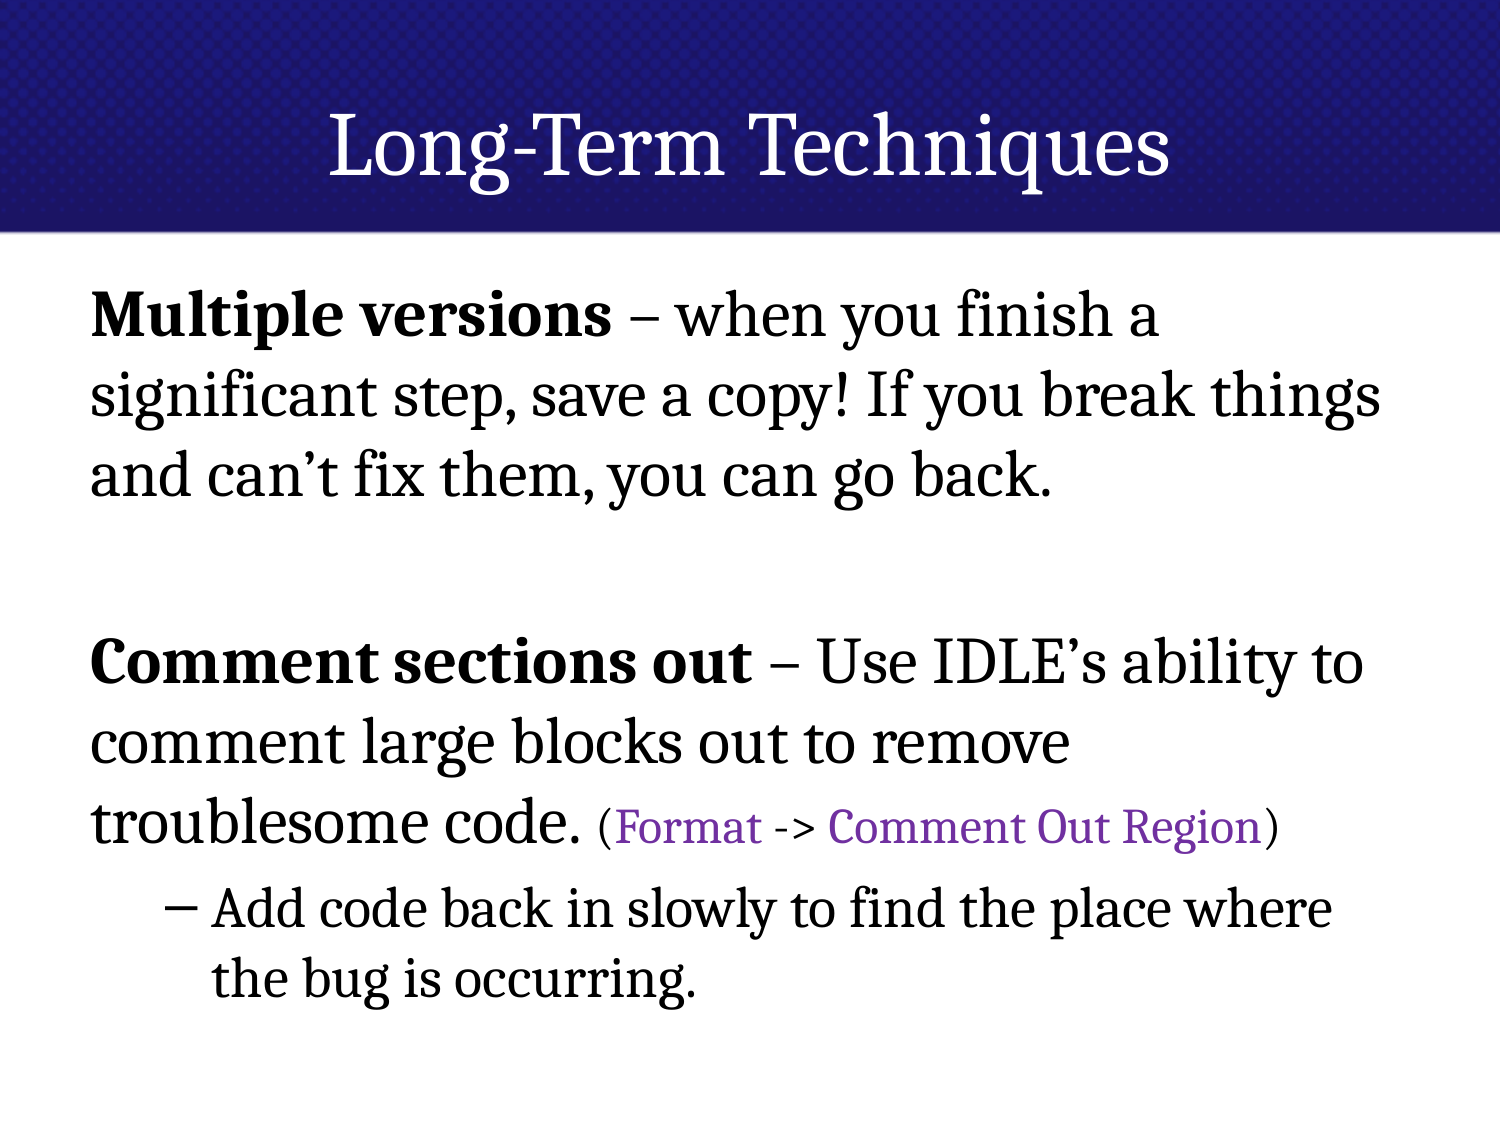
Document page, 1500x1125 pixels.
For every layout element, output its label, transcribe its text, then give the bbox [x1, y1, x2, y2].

picture [0, 0, 1500, 1125]
title Long-Term Techniques [75, 45, 1425, 233]
list Multiple versions – when you finish a significant step, save a copy! If you break things and can’t fix them, you can go back. Comment sections out – Use IDLE’s ability to comment large blocks out to remove troublesome code. (Format -> Comment Out Region) Add code back in slowly to find the place where the bug is occurring. [75, 262, 1425, 1101]
